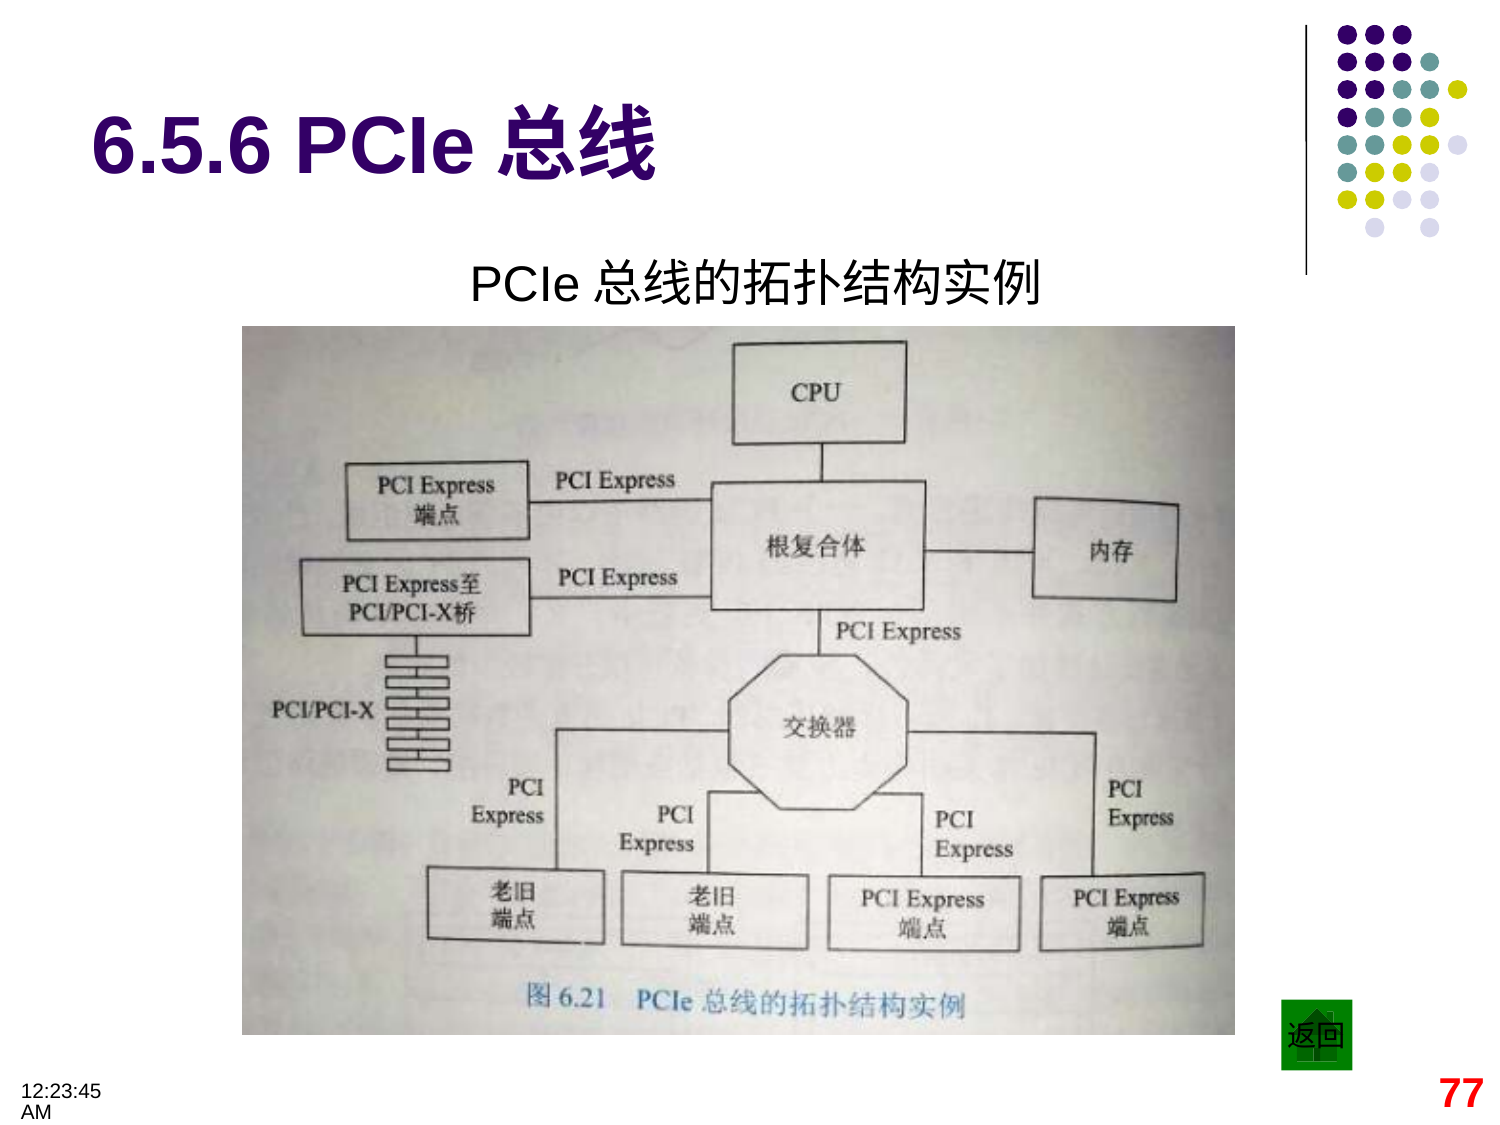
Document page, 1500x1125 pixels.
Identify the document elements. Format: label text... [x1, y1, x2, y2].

slide_number 77 [1364, 1058, 1500, 1108]
title 6.5.6 PCIe总线 [76, 66, 941, 198]
list PCIe总线的拓扑结构实例 [454, 243, 1069, 324]
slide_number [5, 1070, 126, 1117]
picture [241, 326, 1235, 1036]
text_box 返回 [1281, 999, 1353, 1071]
